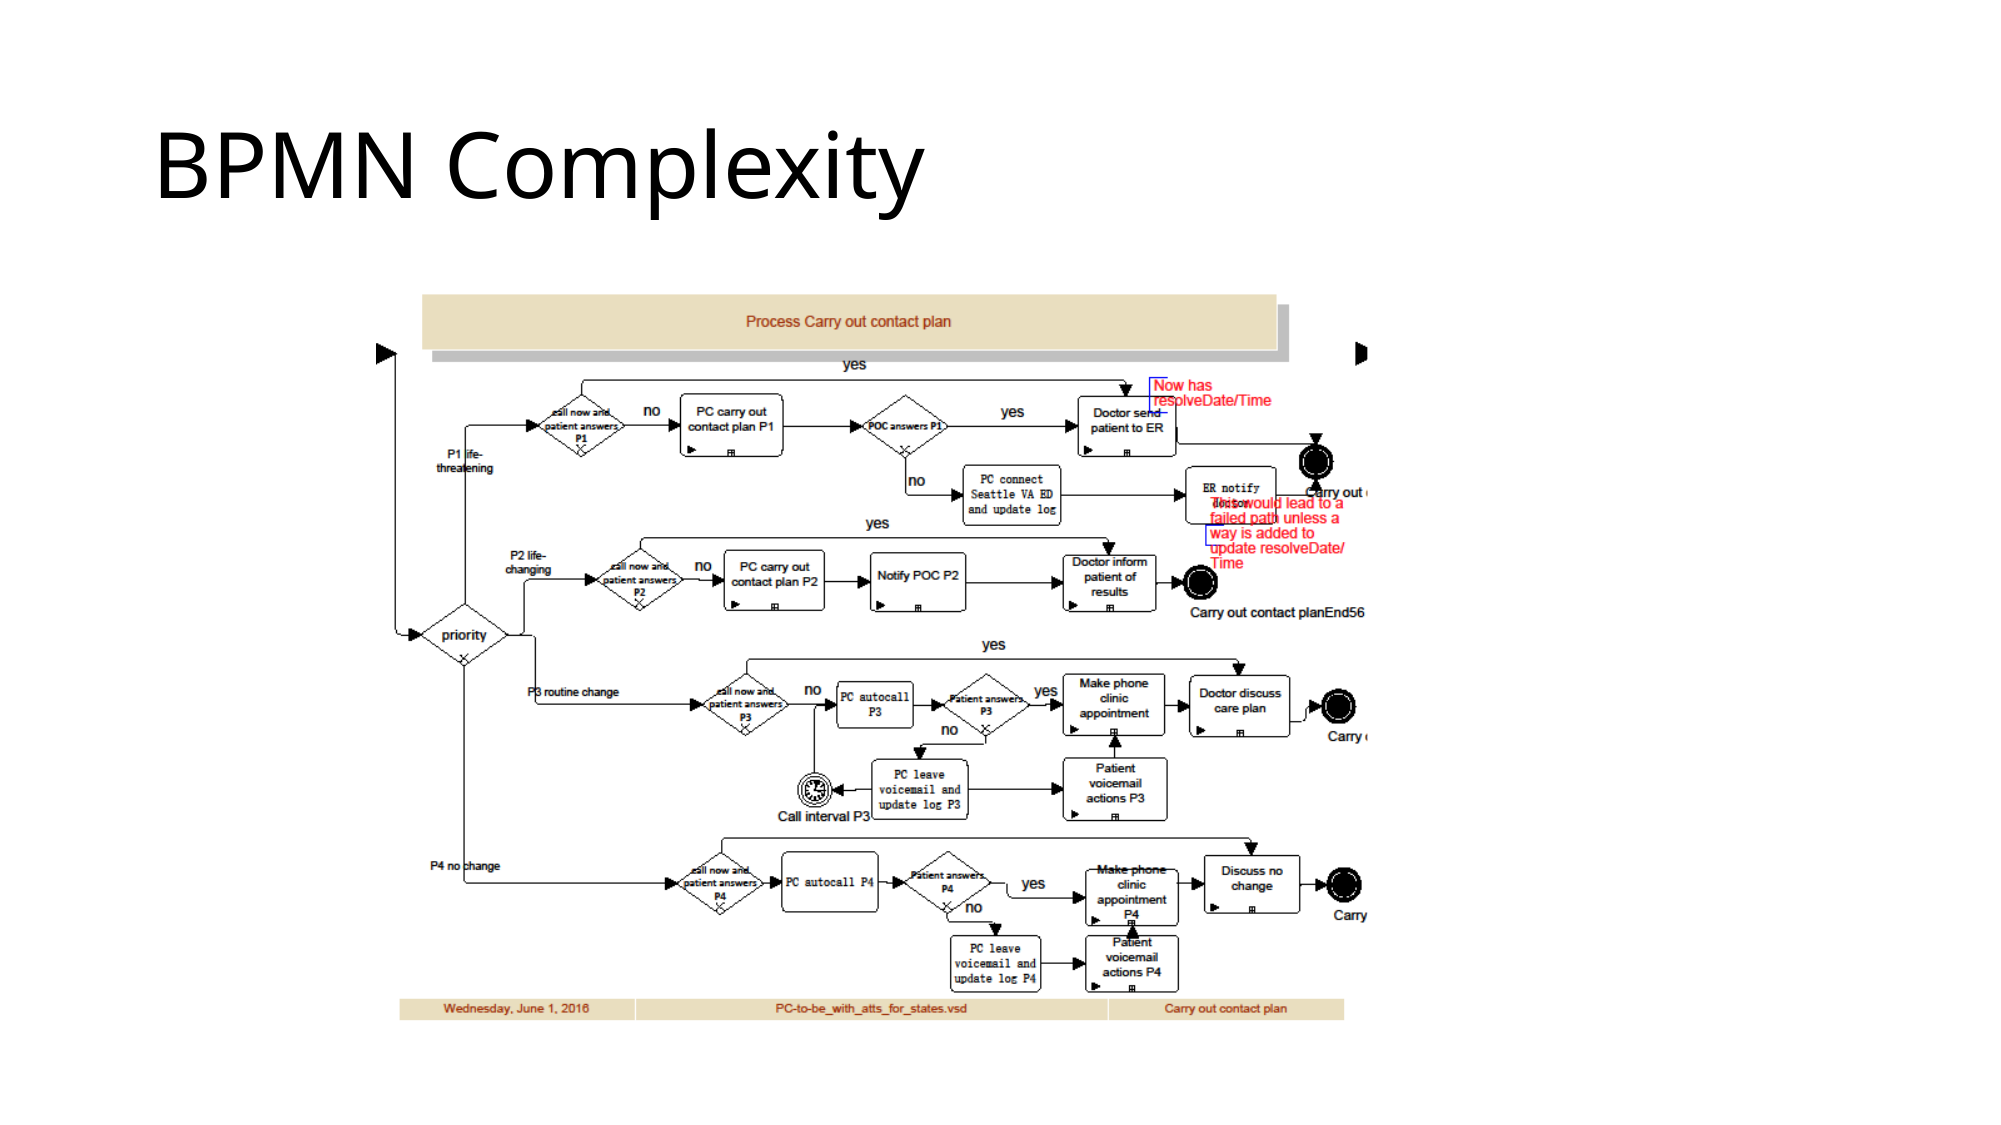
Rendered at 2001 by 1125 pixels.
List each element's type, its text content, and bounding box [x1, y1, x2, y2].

title BPMN Complexity [137, 59, 1863, 278]
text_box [376, 277, 1368, 1044]
